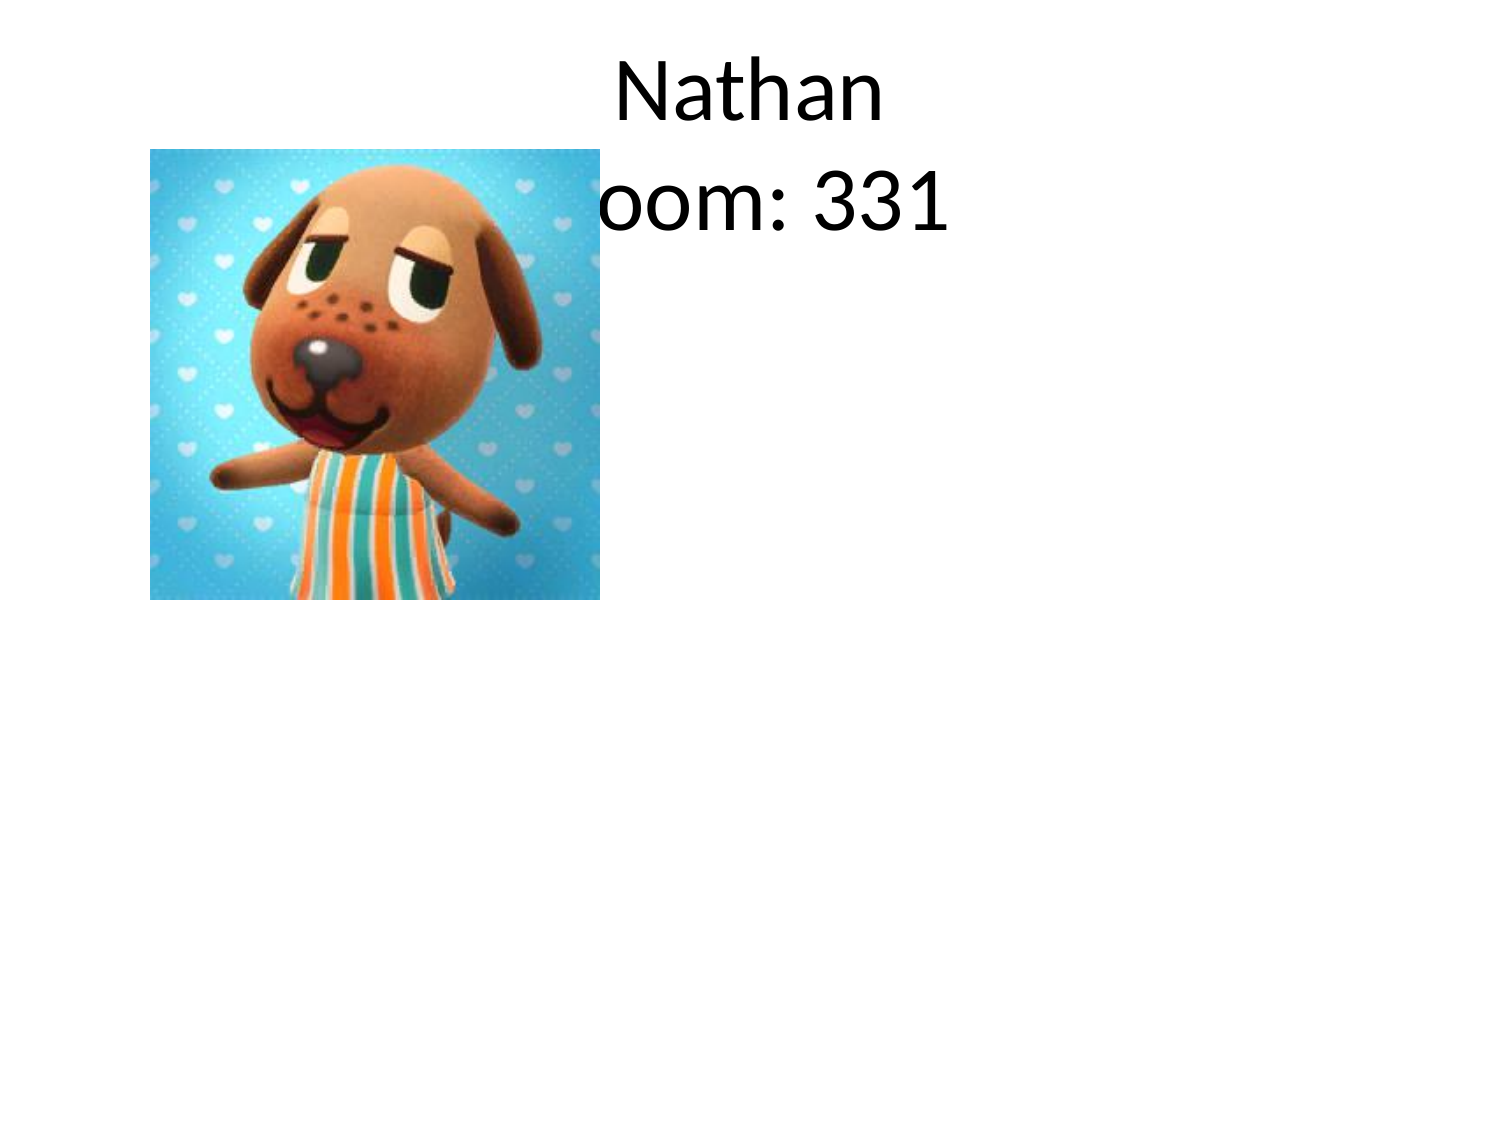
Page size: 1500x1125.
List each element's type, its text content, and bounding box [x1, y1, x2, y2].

title Nathan Room: 331 [75, 45, 1425, 233]
picture [149, 149, 601, 601]
